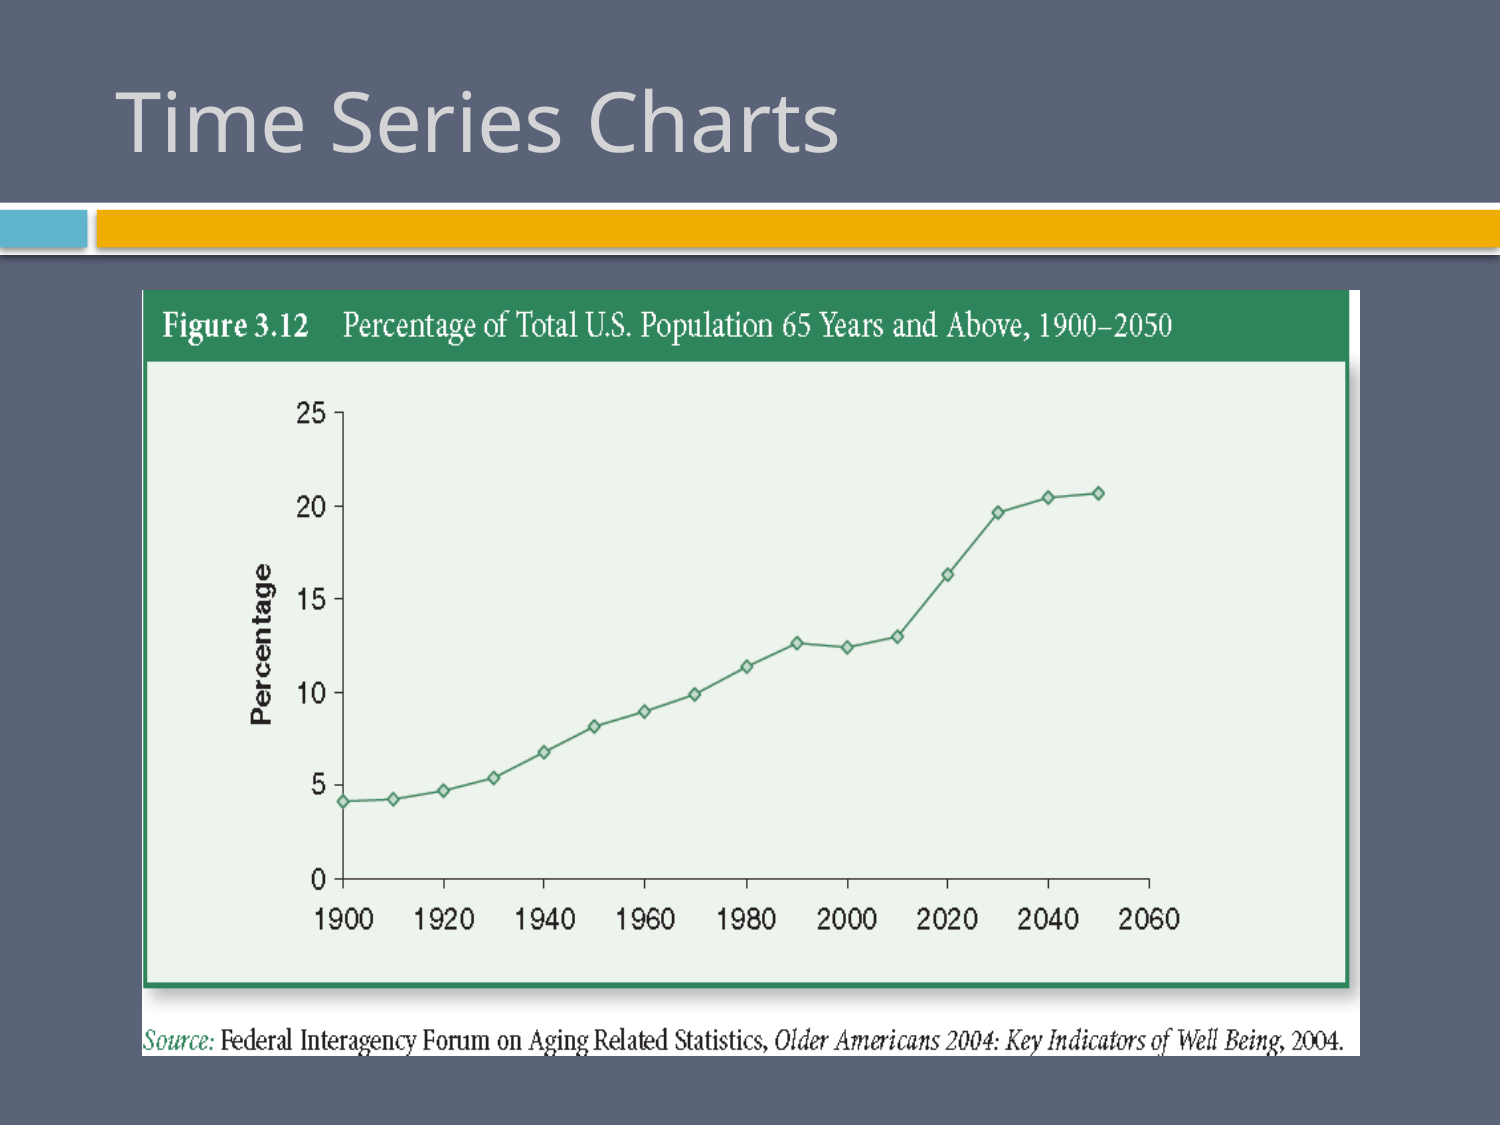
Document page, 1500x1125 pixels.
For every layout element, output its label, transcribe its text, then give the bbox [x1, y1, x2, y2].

title Time Series Charts [100, 37, 1439, 201]
picture [141, 290, 1360, 1057]
